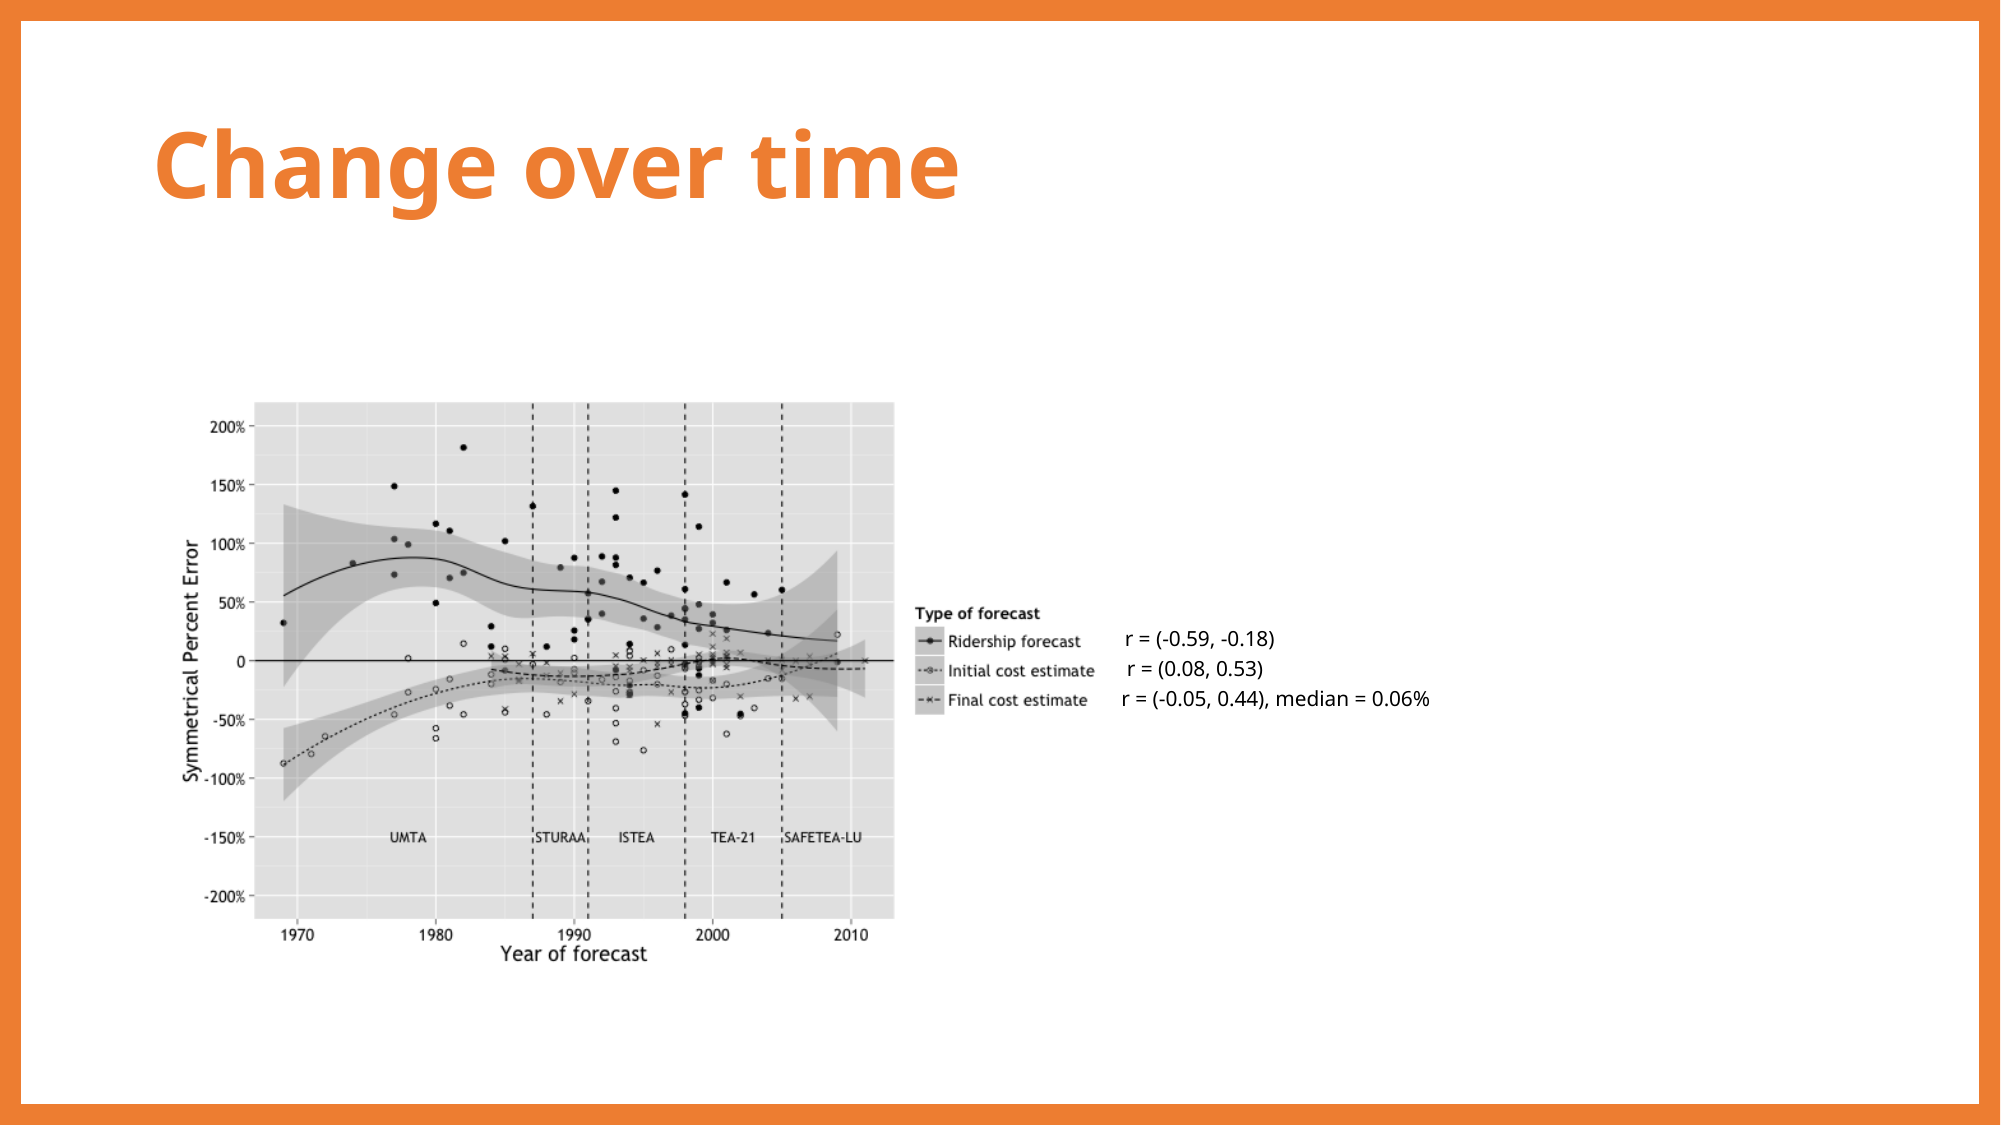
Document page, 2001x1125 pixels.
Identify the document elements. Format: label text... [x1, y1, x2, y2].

text_box r = (-0.59, -0.18) [1141, 618, 1290, 659]
picture [165, 378, 1141, 979]
text_box r = (-0.05, 0.44), median = 0.06% [1141, 678, 1445, 719]
title Change over time [137, 59, 1863, 278]
text_box r = (0.08, 0.53) [1141, 648, 1278, 678]
